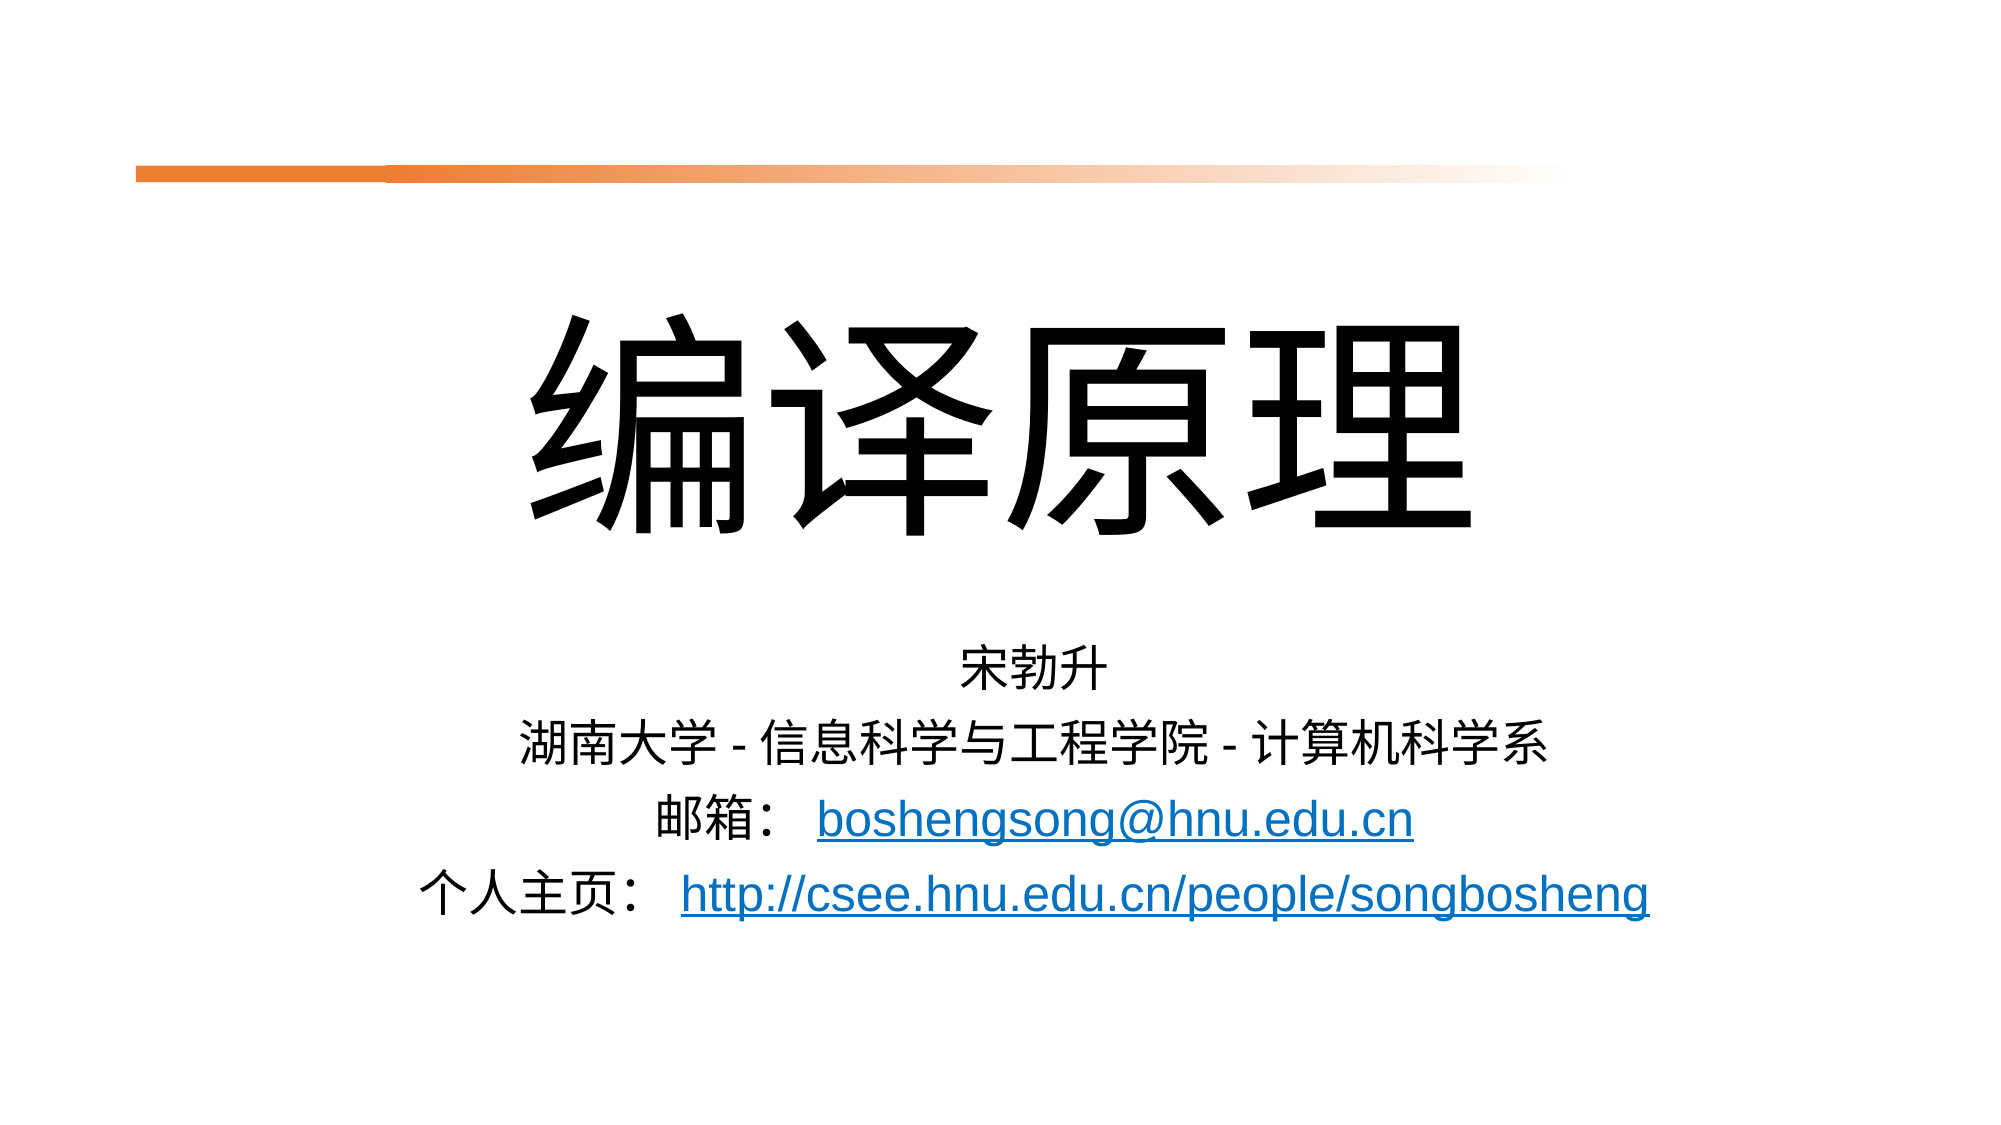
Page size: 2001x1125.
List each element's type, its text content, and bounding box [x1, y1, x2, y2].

title 编译原理 [249, 184, 1750, 576]
text_box 宋勃升 湖南大学-信息科学与工程学院-计算机科学系 邮箱：boshengsong@hnu.edu.cn 个人主页：http://csee.hnu.edu.cn/people/songbosheng [296, 635, 1773, 974]
